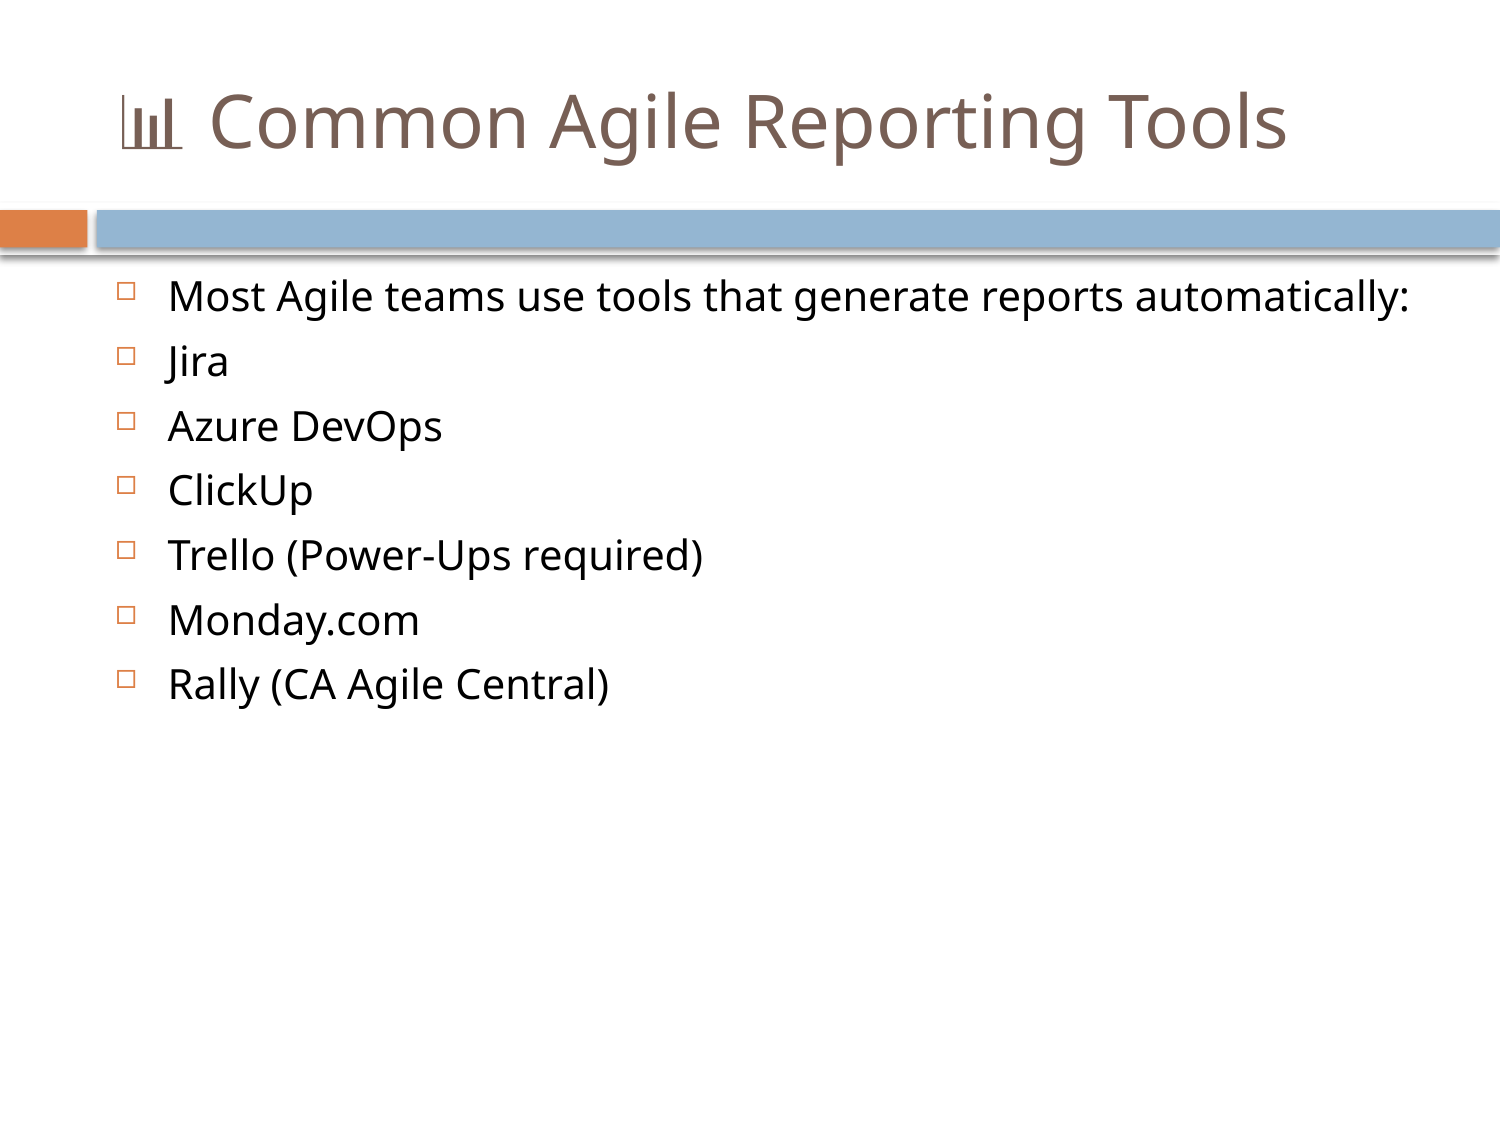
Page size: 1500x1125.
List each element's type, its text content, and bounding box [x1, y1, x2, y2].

title 📊 Common Agile Reporting Tools [100, 37, 1438, 200]
list Most Agile teams use tools that generate reports automatically: Jira Azure DevOps ClickUp Trello (Power-Ups required) Monday.com Rally (CA Agile Central) [100, 262, 1438, 1000]
